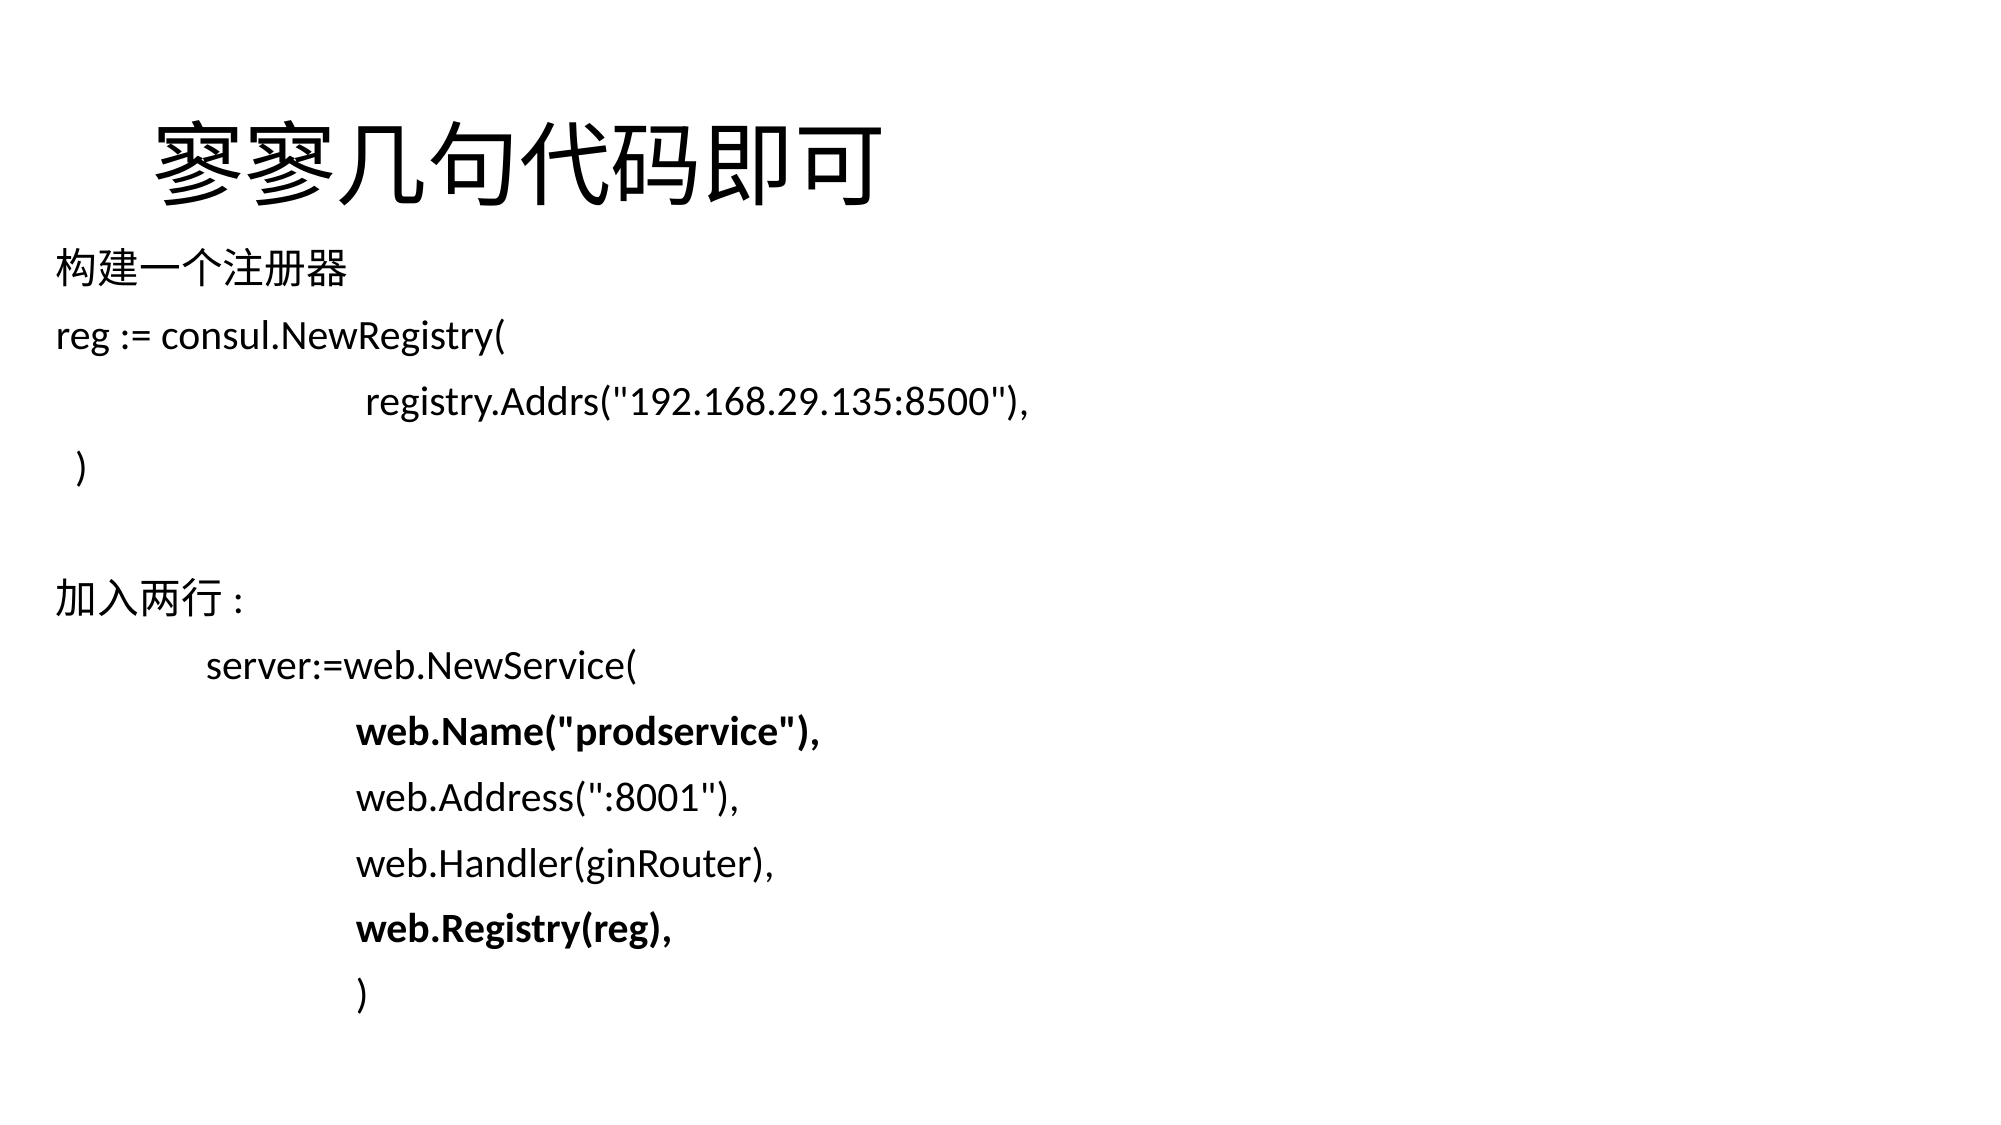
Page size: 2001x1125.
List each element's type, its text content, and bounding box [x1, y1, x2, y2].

list 构建一个注册器 reg := consul.NewRegistry( registry.Addrs("192.168.29.135:8500"), ) 加入两行: server:=web.NewService( web.Name("prodservice"), web.Address(":8001"), web.Handler(ginRouter), web.Registry(reg), ) [40, 240, 2000, 1125]
title 寥寥几句代码即可 [137, 59, 1863, 240]
